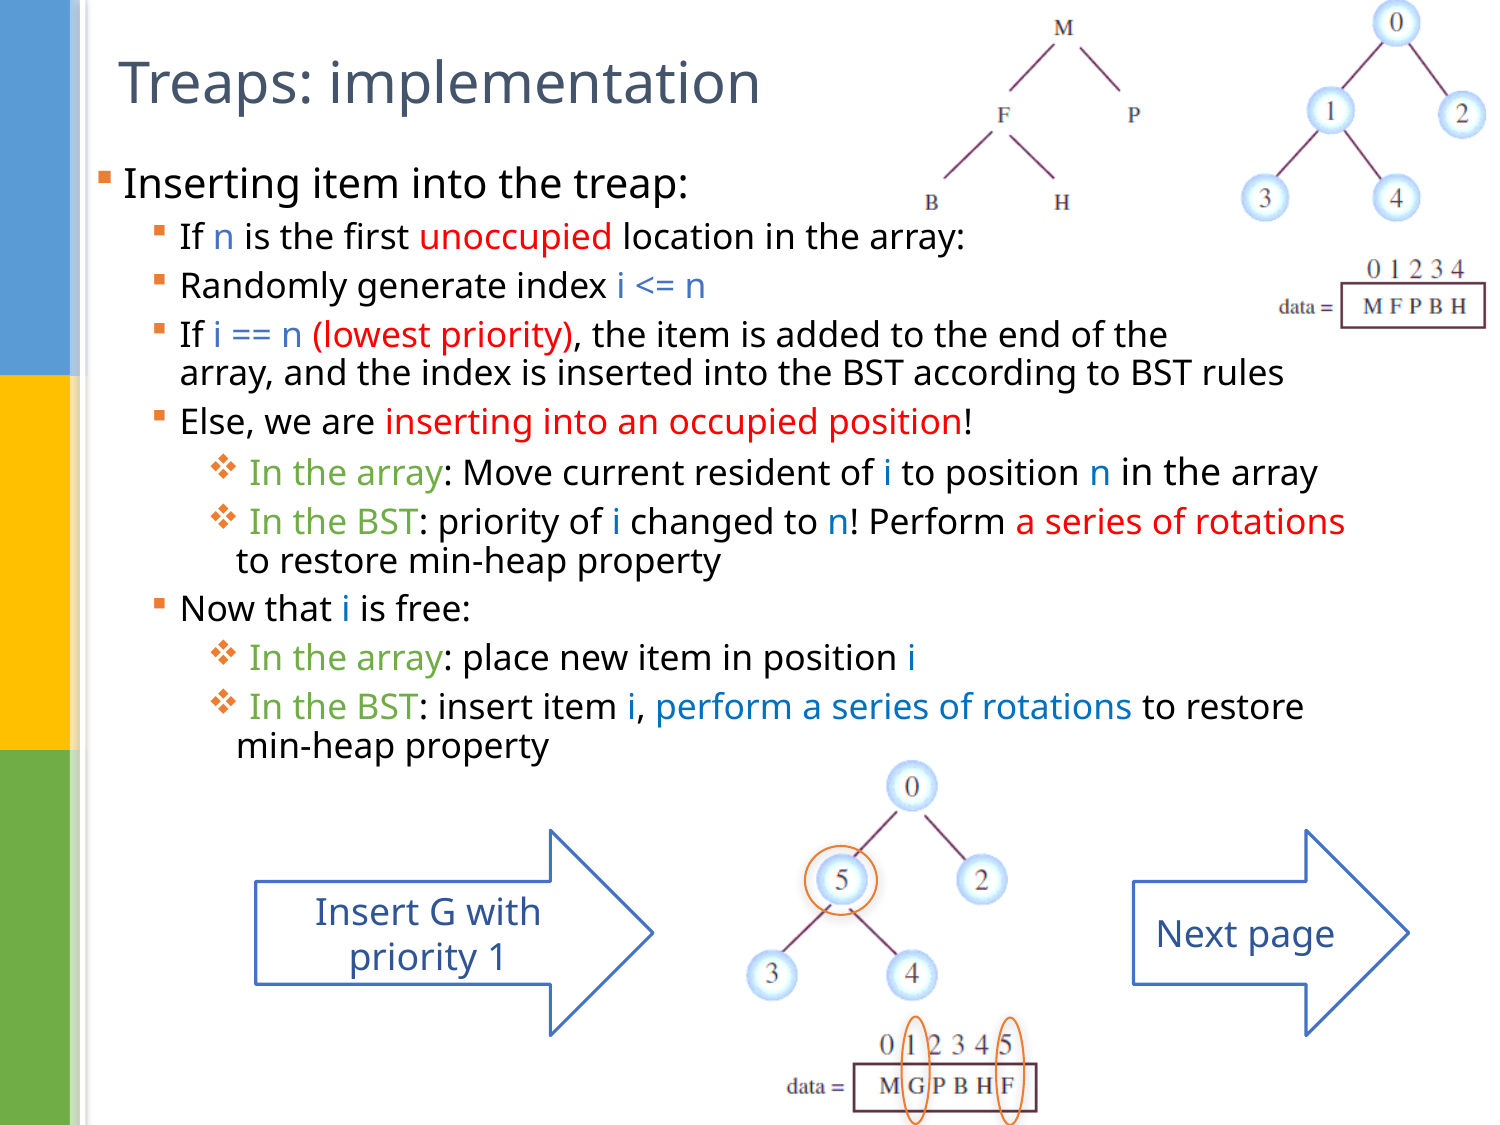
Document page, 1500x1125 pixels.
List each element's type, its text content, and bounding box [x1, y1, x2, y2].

title Treaps: implementation [103, 38, 901, 123]
list Inserting item into the treap: If n is the first unoccupied location in the array: Randomly generate index i <= n If i == n (lowest priority), the item is added to the end of the array, and the index is inserted into the BST according to BST rules Else, we are inserting into an occupied position! In the array: Move current resident of i to position n in the array In the BST: priority of i changed to n! Perform a series of rotations to restore min-heap property Now that i is free: In the array: place new item in position i In the BST: insert item i, perform a series of rotations to restore min-heap property [80, 155, 1391, 1055]
picture [911, 0, 1497, 339]
picture [720, 740, 1148, 1125]
text_box Insert G with priority 1 [254, 828, 655, 1038]
text_box Next page [1157, 828, 1410, 1038]
